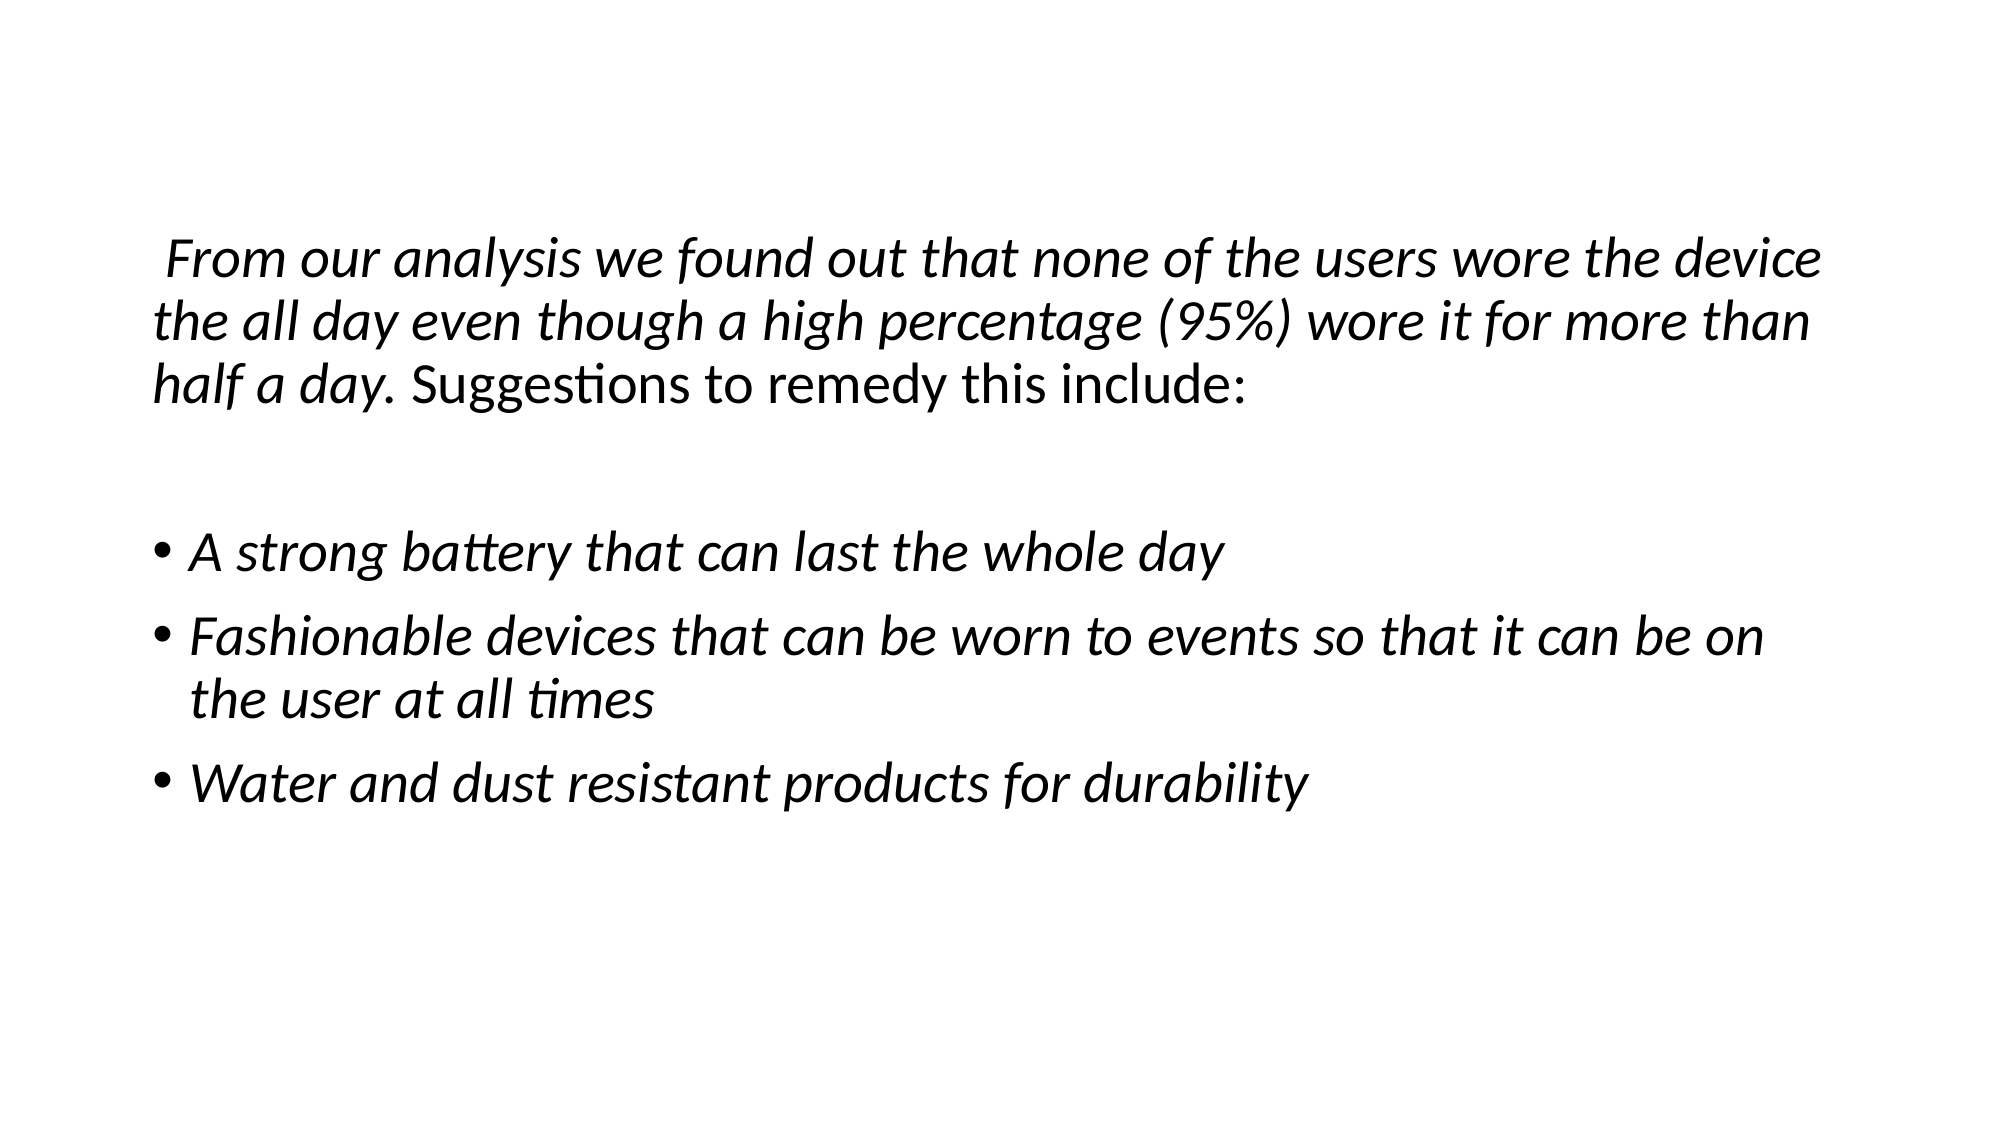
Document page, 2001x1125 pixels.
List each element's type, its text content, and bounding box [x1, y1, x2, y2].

list From our analysis we found out that none of the users wore the device the all day even though a high percentage (95%) wore it for more than half a day. Suggestions to remedy this include: A strong battery that can last the whole day Fashionable devices that can be worn to events so that it can be on the user at all times Water and dust resistant products for durability [137, 220, 1863, 934]
